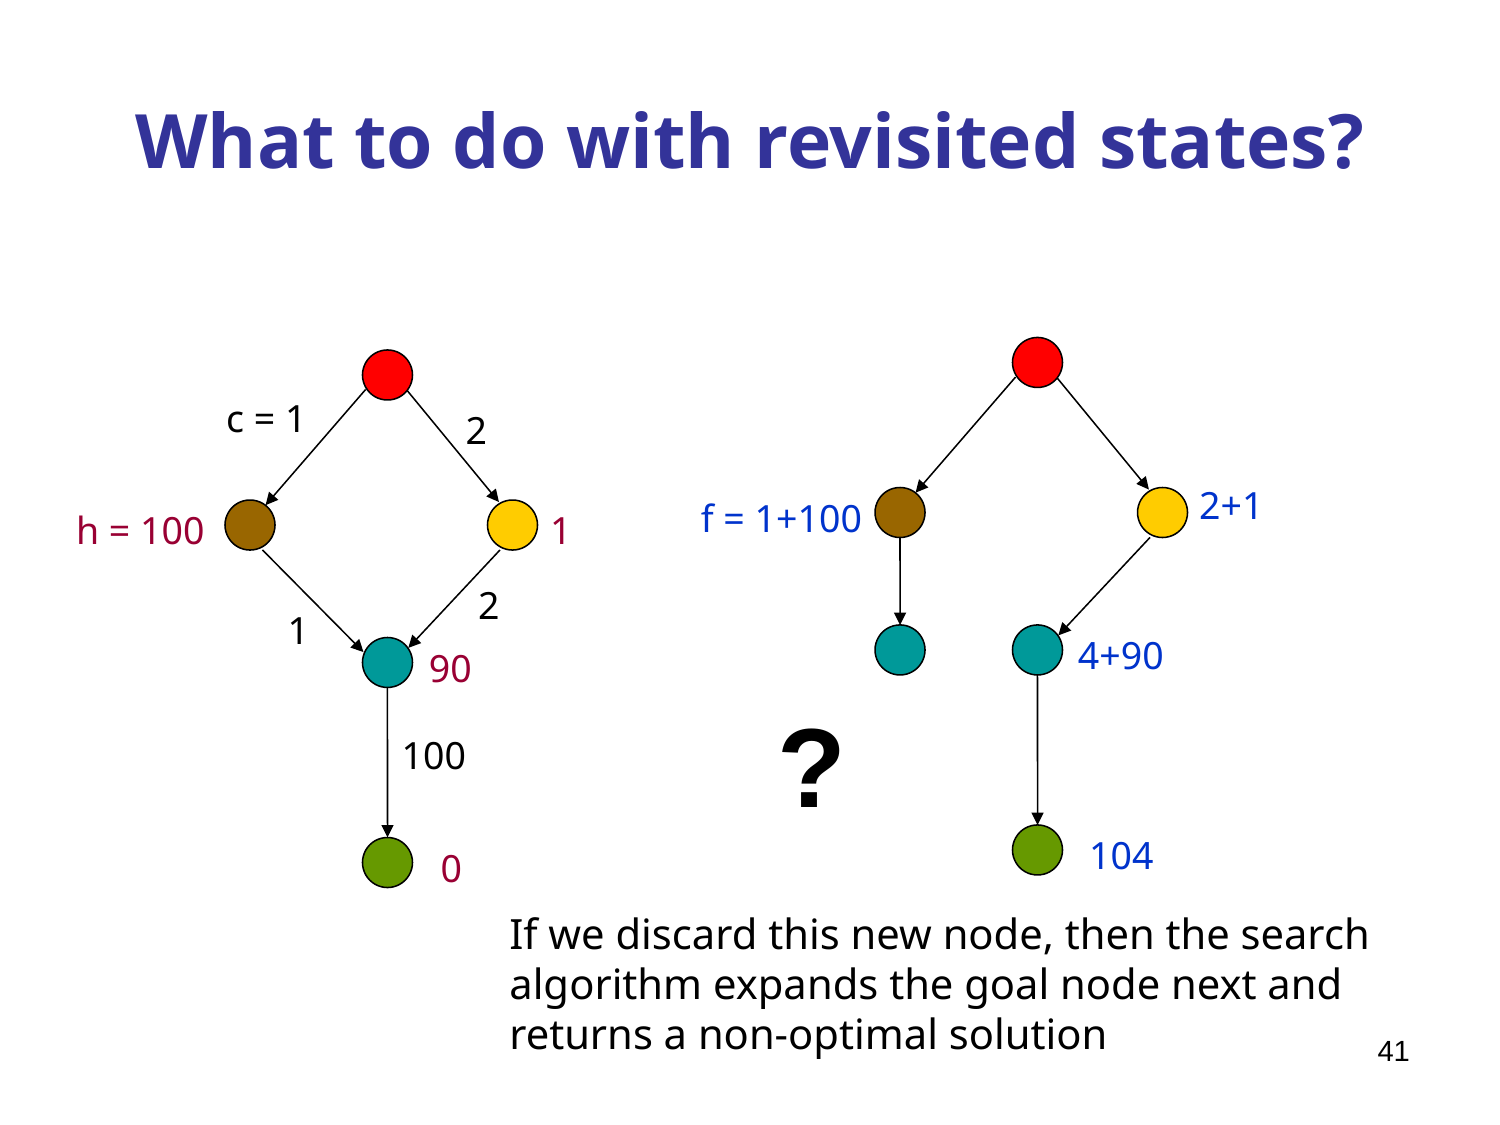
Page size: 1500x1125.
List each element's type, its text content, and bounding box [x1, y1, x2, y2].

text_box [1012, 556, 1180, 686]
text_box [62, 349, 585, 898]
slide_number 41 [1074, 1024, 1426, 1103]
title What to do with revisited states? [74, 44, 1426, 233]
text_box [874, 537, 926, 676]
text_box ? [762, 687, 862, 838]
text_box If we discard this new node, then the search algorithm expands the goal node next and returns a non-optimal solution [494, 900, 1386, 1065]
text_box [1037, 694, 1169, 886]
text_box [1012, 825, 1032, 875]
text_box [687, 337, 1276, 548]
